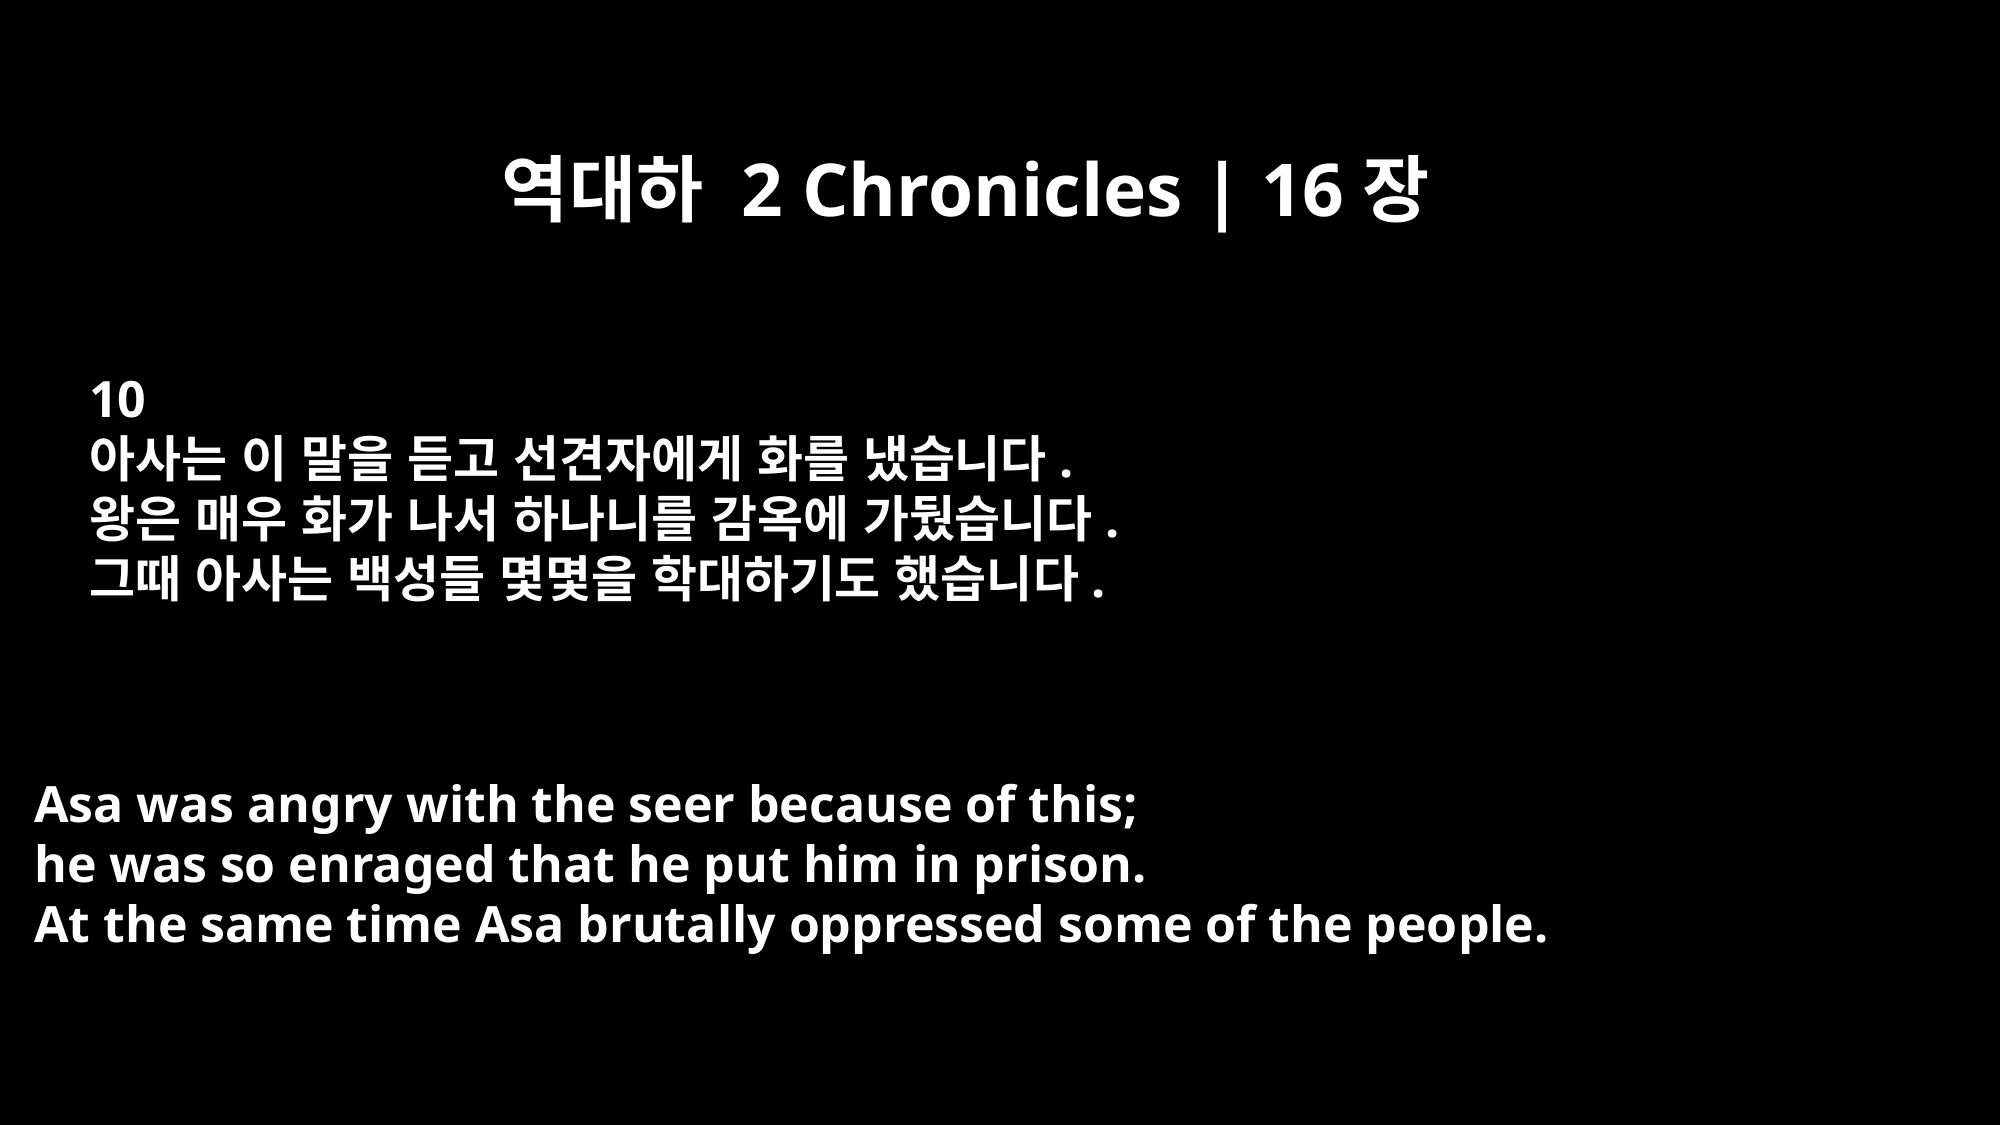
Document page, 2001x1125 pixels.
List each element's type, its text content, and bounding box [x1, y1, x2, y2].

text_box Asa was angry with the seer because of this; he was so enraged that he put him in prison. At the same time Asa brutally oppressed some of the people. [19, 764, 1565, 960]
text_box 역대하 2 Chronicles | 16장 [487, 136, 1445, 239]
text_box 10 아사는 이 말을 듣고 선견자에게 화를 냈습니다. 왕은 매우 화가 나서 하나니를 감옥에 가뒀습니다. 그때 아사는 백성들 몇몇을 학대하기도 했습니다. [74, 359, 1135, 615]
